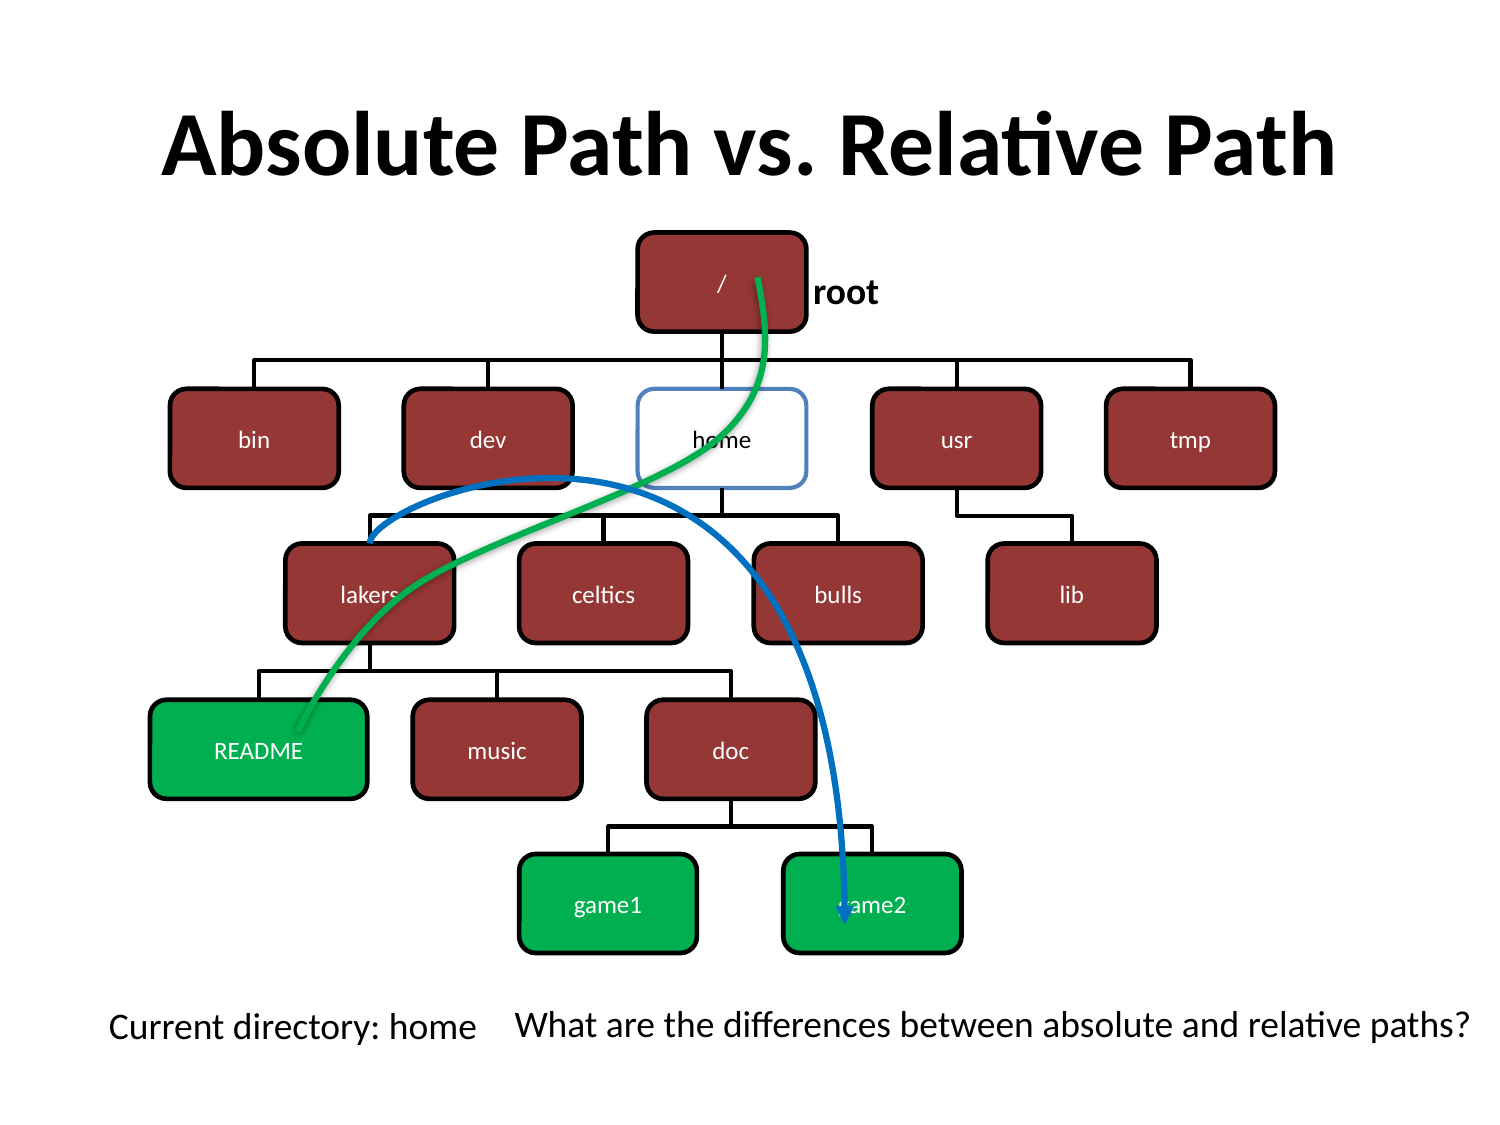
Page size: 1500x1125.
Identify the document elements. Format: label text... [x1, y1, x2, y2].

text_box What are the differences between absolute and relative paths? [499, 992, 1500, 1054]
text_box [149, 232, 1276, 954]
text_box Current directory: home [93, 994, 498, 1055]
title Absolute Path vs. Relative Path [75, 45, 1425, 233]
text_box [416, 496, 799, 972]
